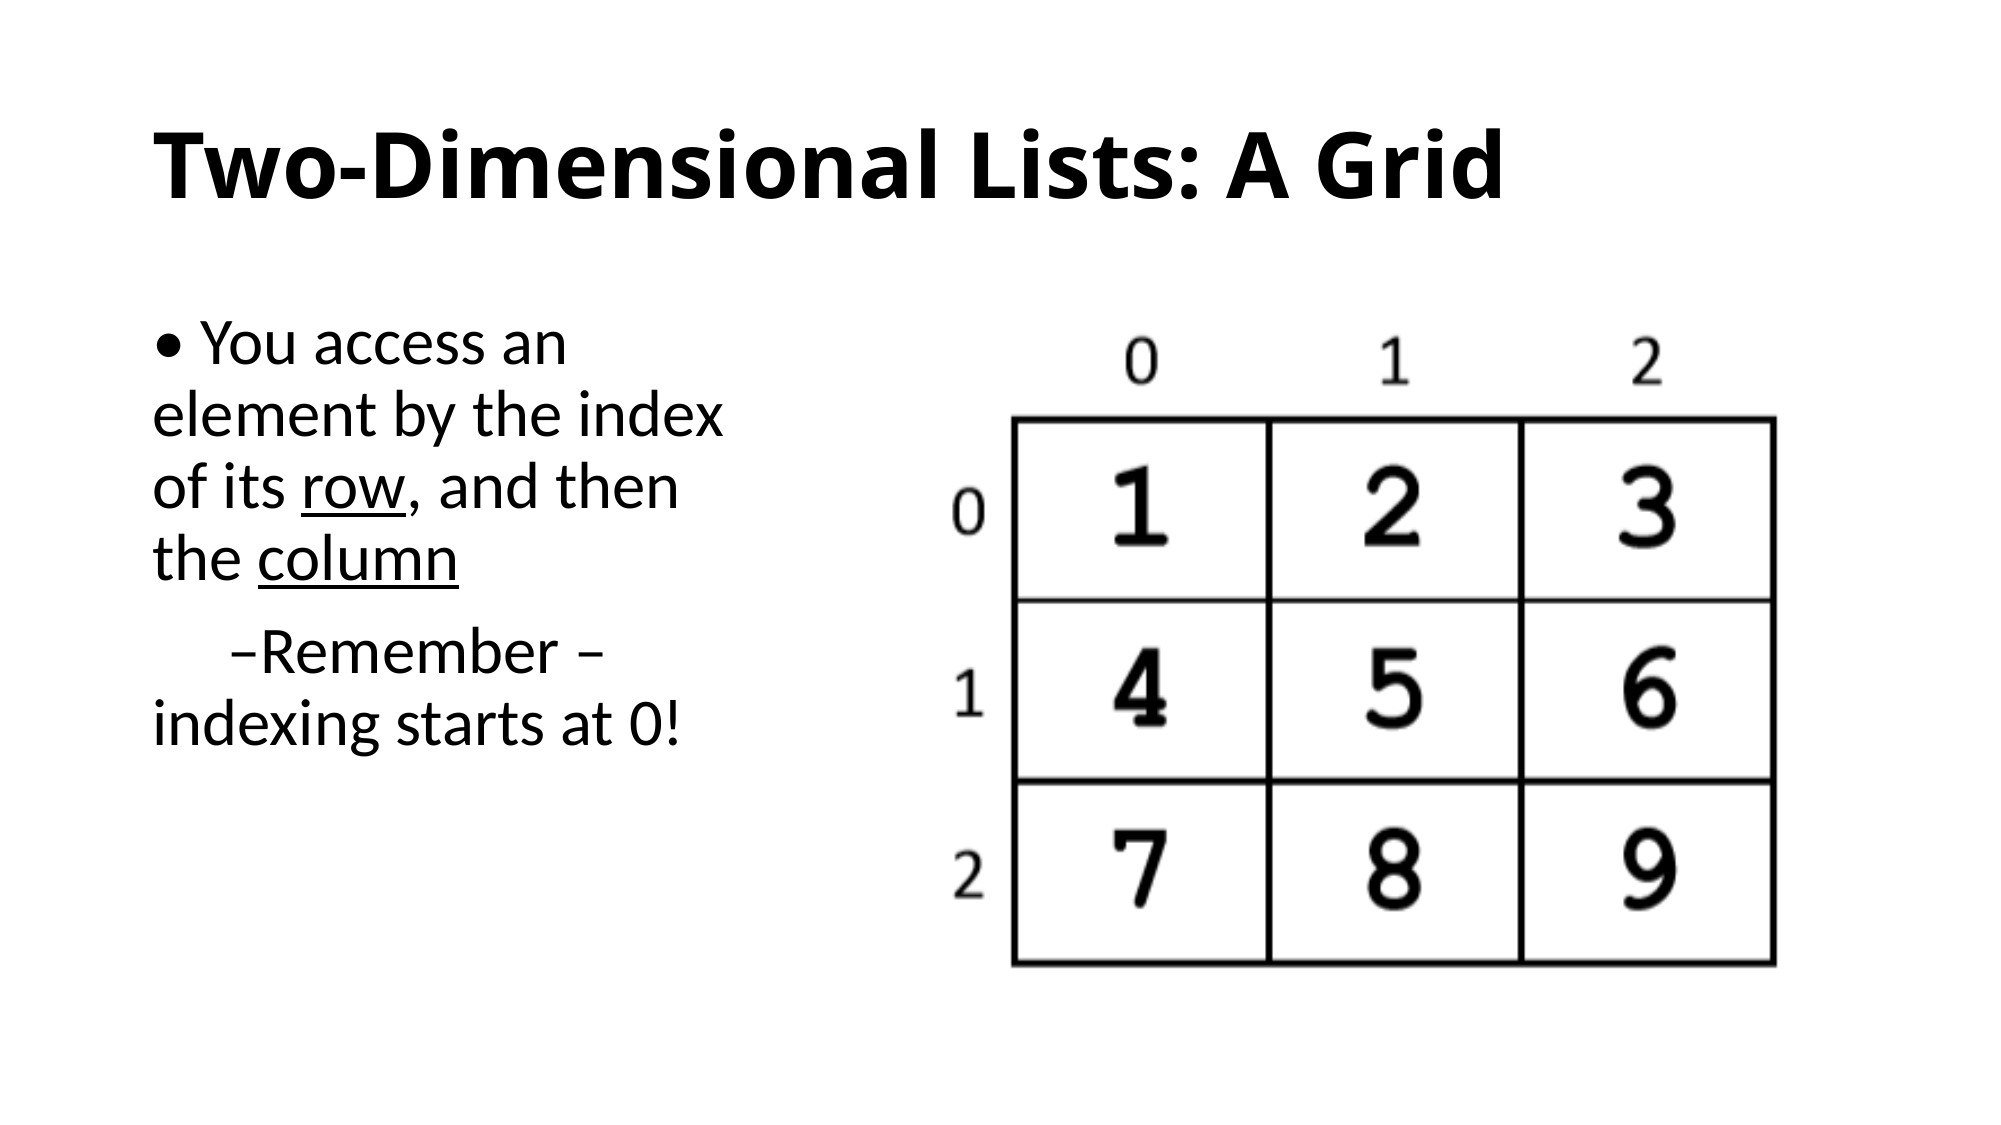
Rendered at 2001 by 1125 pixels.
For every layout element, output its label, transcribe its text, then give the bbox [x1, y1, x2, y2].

title Two-Dimensional Lists: A Grid [137, 59, 1863, 278]
list • You access an element by the index of its row, and then the column –Remember –indexing starts at 0! [137, 299, 761, 1014]
picture [888, 312, 1863, 1014]
